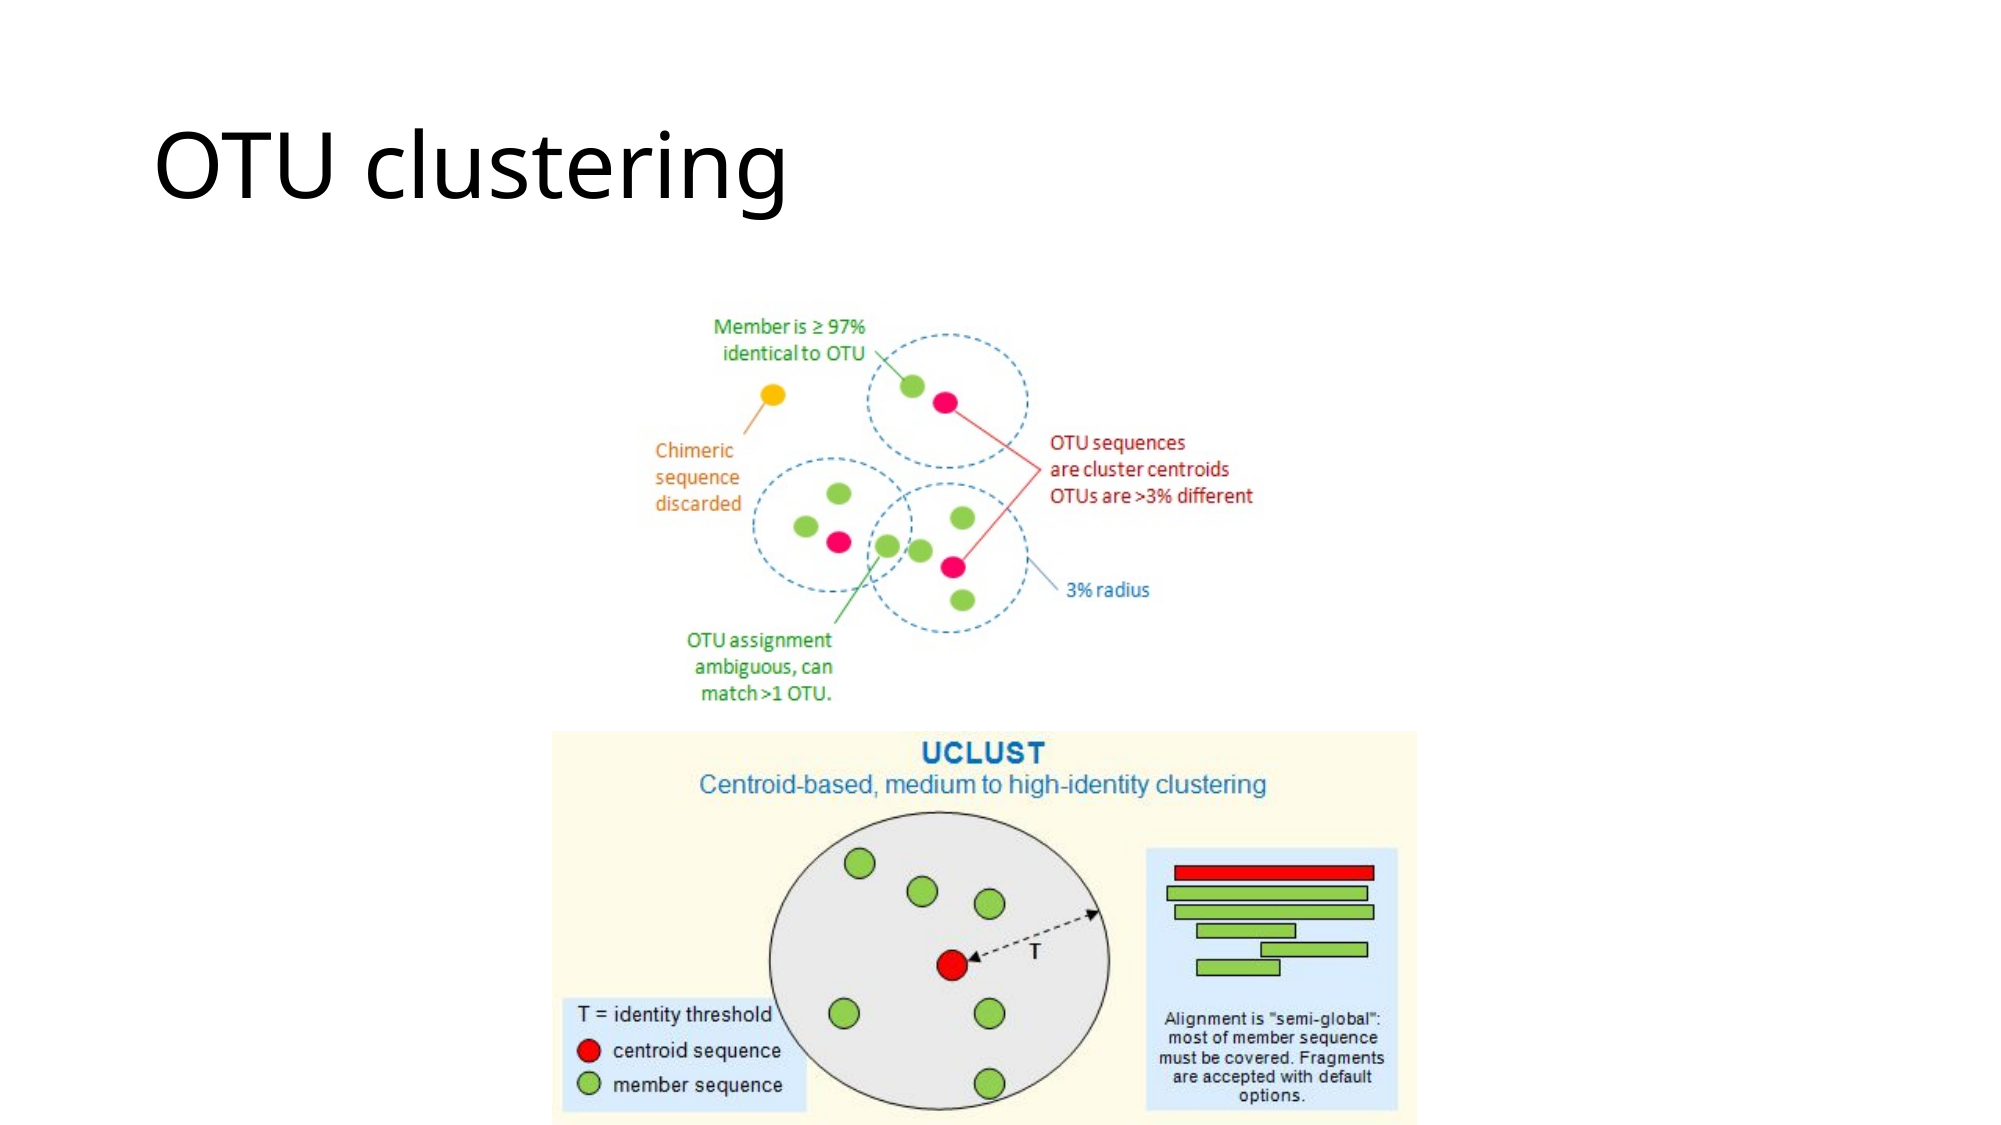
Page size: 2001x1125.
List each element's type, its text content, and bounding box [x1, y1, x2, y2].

title OTU clustering [137, 59, 1863, 278]
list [612, 276, 1276, 731]
picture [552, 731, 1417, 1125]
